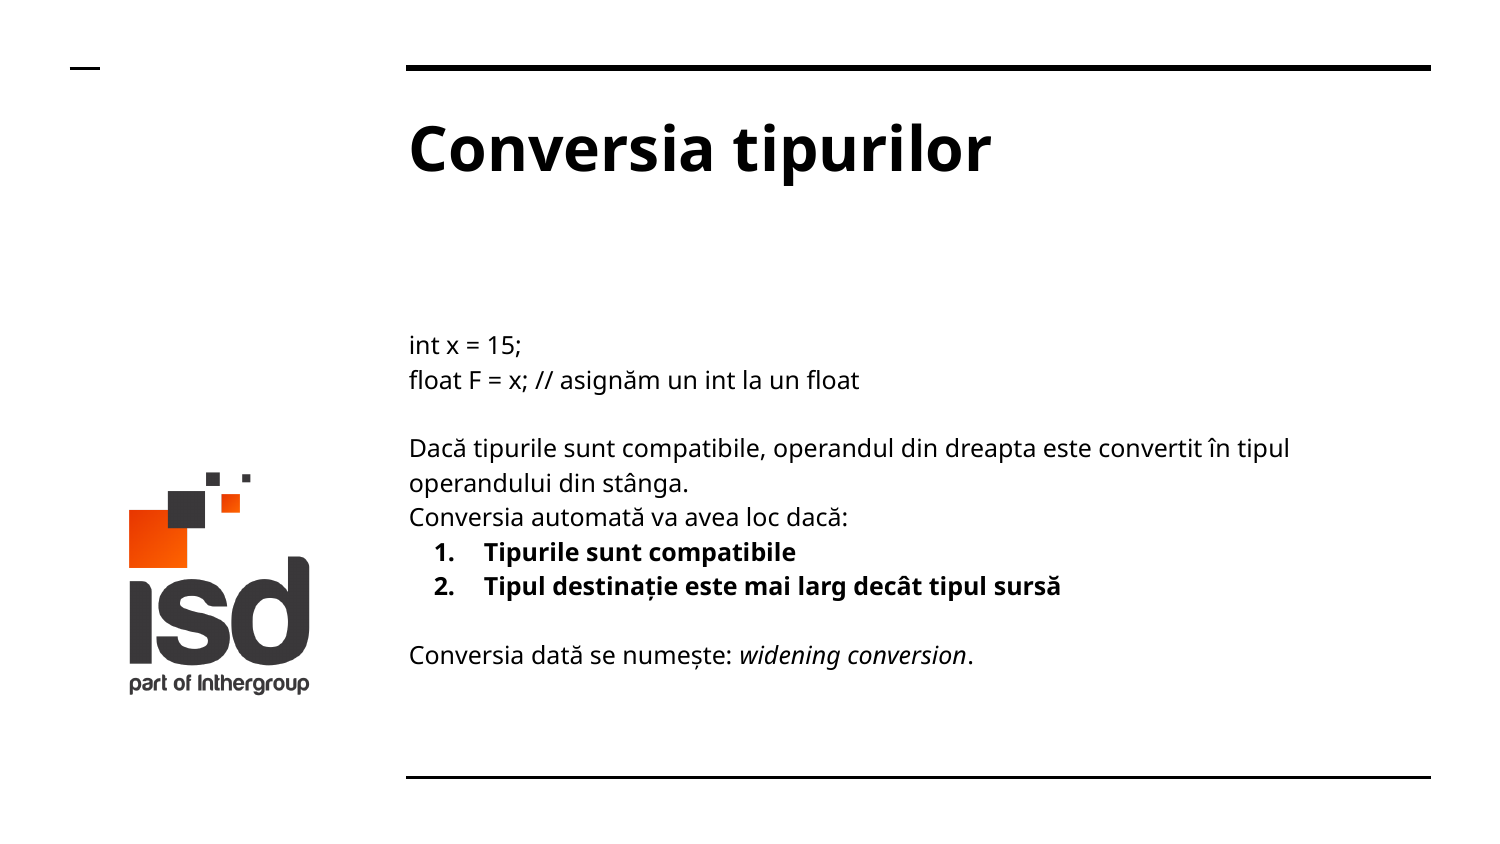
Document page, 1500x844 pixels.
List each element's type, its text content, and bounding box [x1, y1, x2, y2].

picture [37, 414, 382, 756]
title Conversia tipurilor [393, 94, 1431, 278]
list int x = 15; float F = x; // asignăm un int la un float Dacă tipurile sunt compatibile, operandul din dreapta este convertit în tipul operandului din stânga. Conversia automată va avea loc dacă: Tipurile sunt compatibile Tipul destinație este mai larg decât tipul sursă Conversia dată se numește: widening conversion. [393, 310, 1431, 756]
